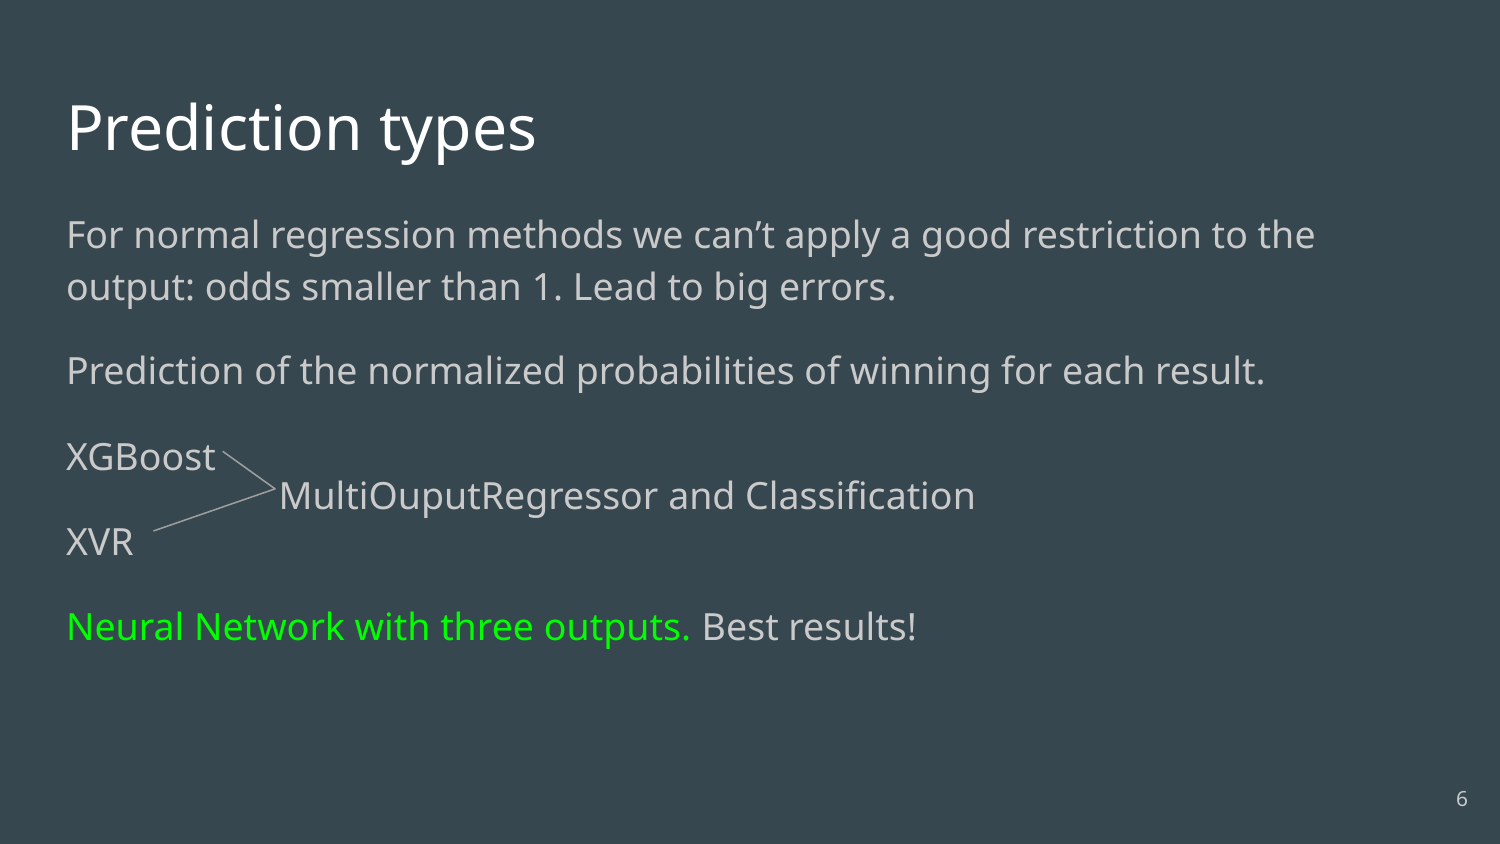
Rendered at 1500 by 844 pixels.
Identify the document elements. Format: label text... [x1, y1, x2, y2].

title Prediction types [51, 72, 1449, 167]
list MultiOuputRegressor and Classification [263, 450, 1008, 524]
list For normal regression methods we can’t apply a good restriction to the output: odds smaller than 1. Lead to big errors. Prediction of the normalized probabilities of winning for each result. XGBoost XVR Neural Network with three outputs. Best results! [51, 189, 1449, 750]
text_box [153, 451, 276, 531]
slide_number ‹#› [1392, 767, 1483, 833]
